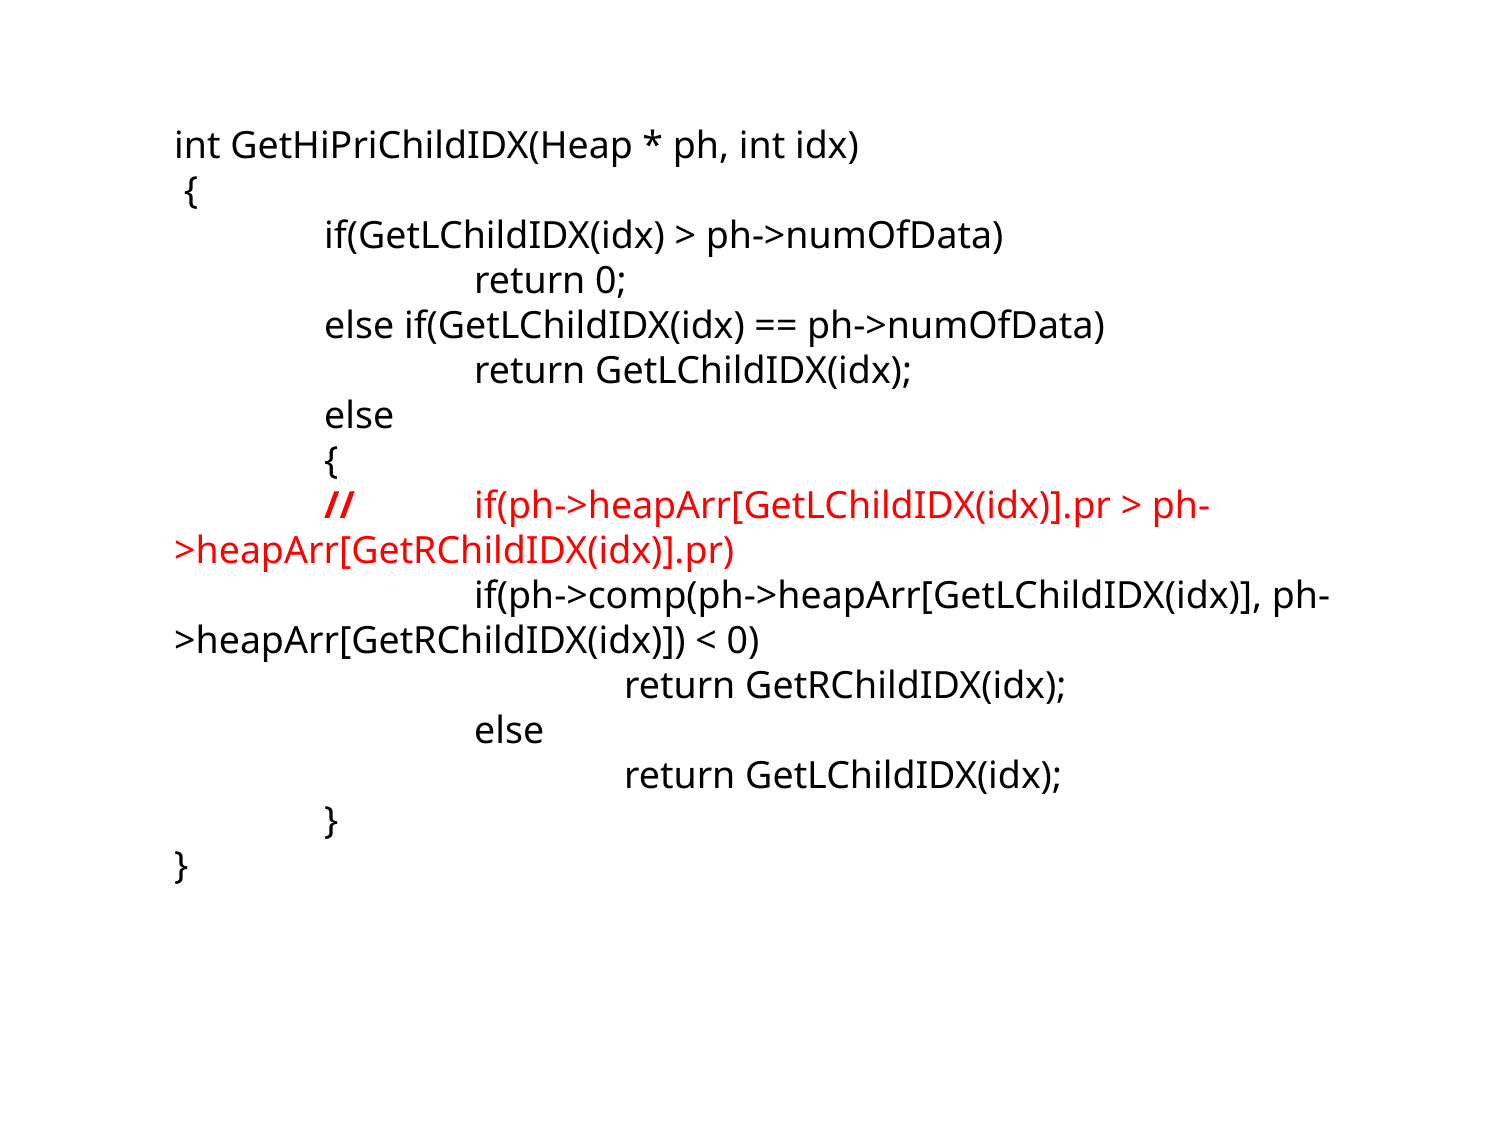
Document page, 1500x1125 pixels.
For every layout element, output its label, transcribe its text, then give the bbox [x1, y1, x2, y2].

text_box int GetHiPriChildIDX(Heap * ph, int idx) { if(GetLChildIDX(idx) > ph->numOfData) return 0; else if(GetLChildIDX(idx) == ph->numOfData) return GetLChildIDX(idx); else { // if(ph->heapArr[GetLChildIDX(idx)].pr > ph->heapArr[GetRChildIDX(idx)].pr) if(ph->comp(ph->heapArr[GetLChildIDX(idx)], ph->heapArr[GetRChildIDX(idx)]) < 0) return GetRChildIDX(idx); else return GetLChildIDX(idx); } } [159, 113, 1424, 894]
